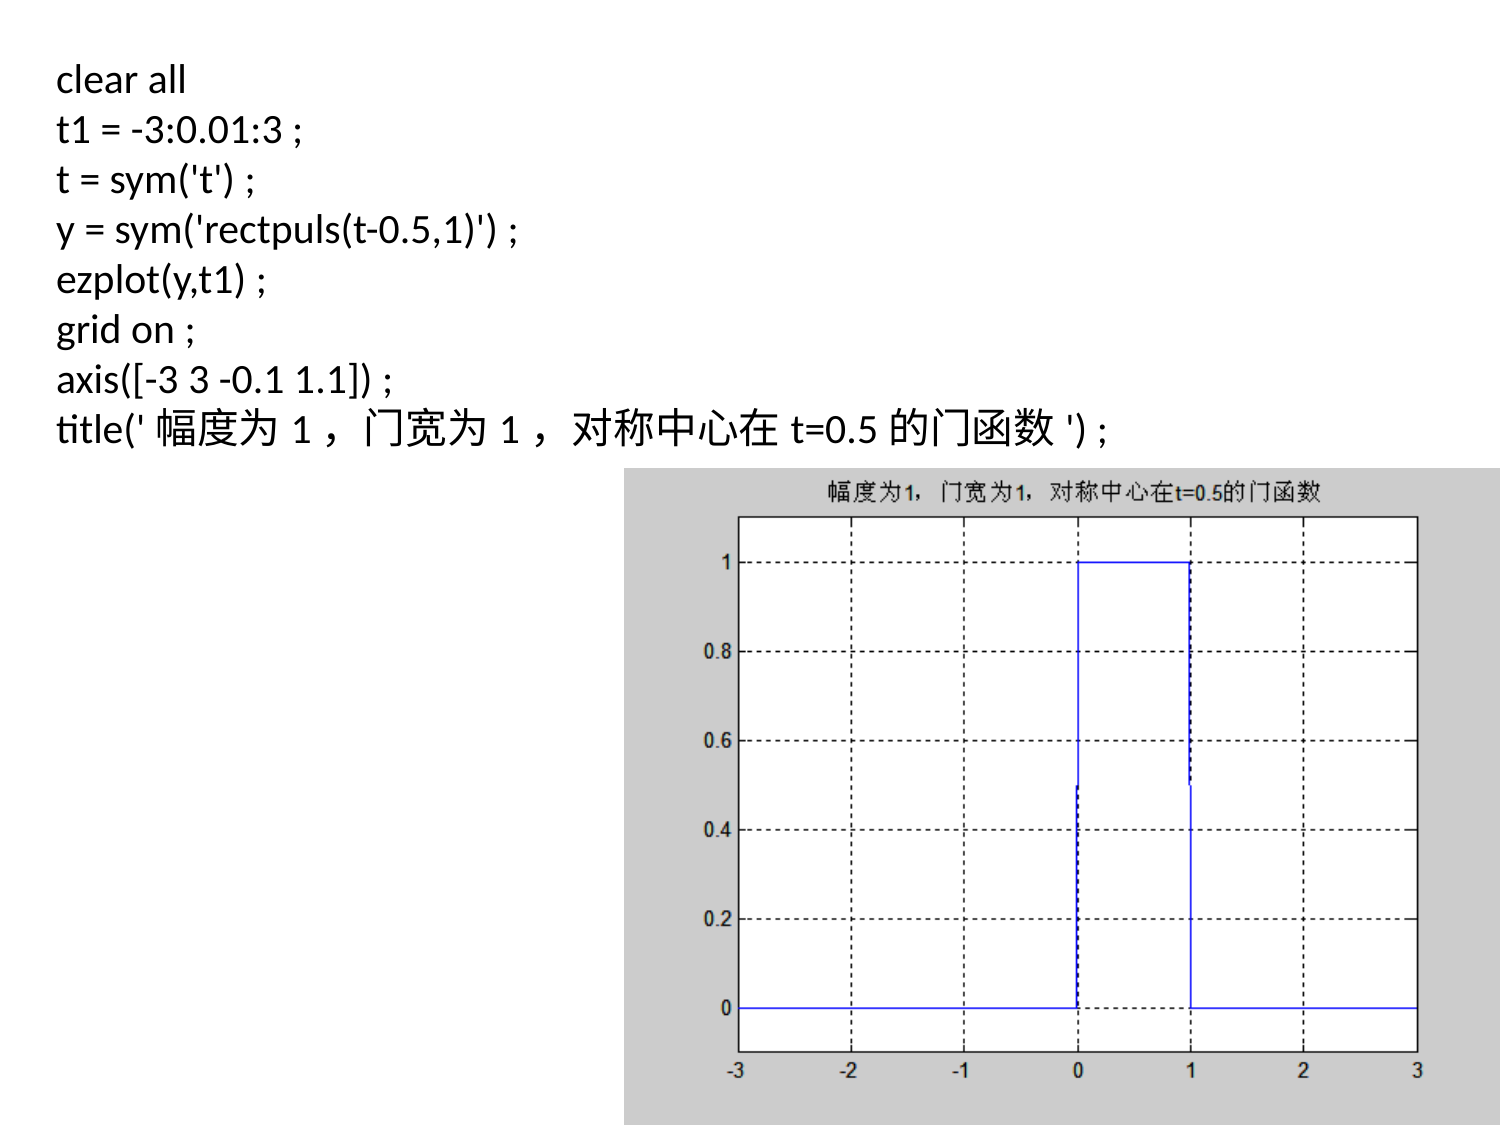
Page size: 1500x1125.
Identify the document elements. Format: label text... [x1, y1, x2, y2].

text_box clear all t1 = -3:0.01:3 ; t = sym('t') ; y = sym('rectpuls(t-0.5,1)') ; ezplot(y,t1) ; grid on ; axis([-3 3 -0.1 1.1]) ; title('幅度为1，门宽为1，对称中心在t=0.5的门函数') ; [41, 44, 1128, 460]
picture [624, 468, 1500, 1125]
